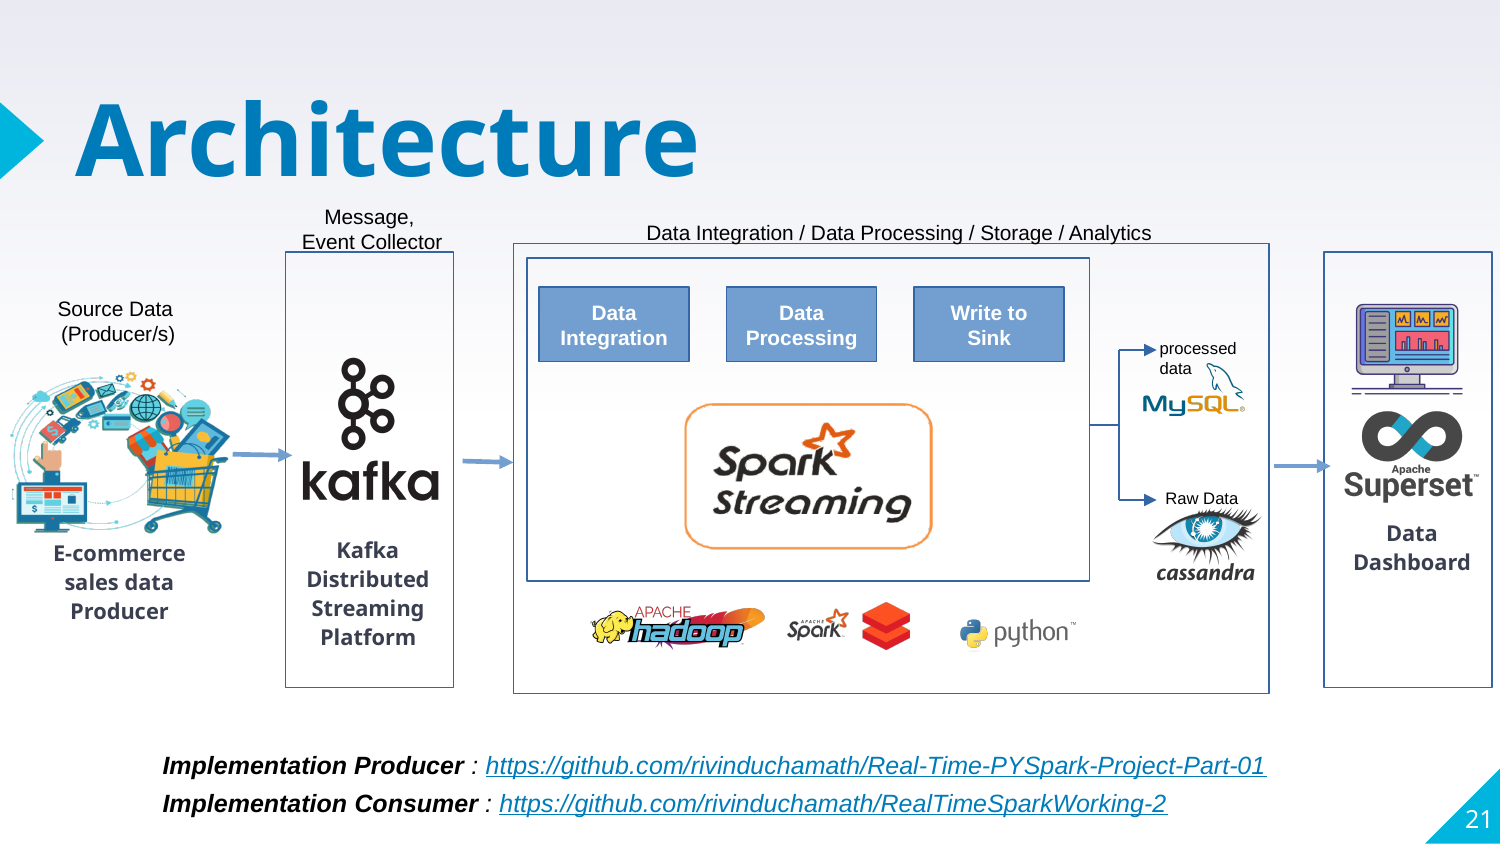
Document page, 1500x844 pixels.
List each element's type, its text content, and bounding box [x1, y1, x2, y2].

text_box processed data [1144, 330, 1295, 368]
picture [680, 401, 934, 552]
slide_number ‹#› [1418, 760, 1494, 838]
picture [1298, 290, 1500, 512]
picture [1150, 505, 1264, 582]
text_box Raw Data [1150, 480, 1294, 518]
picture [959, 618, 1077, 652]
text_box [285, 581, 454, 688]
text_box Implementation Producer : https://github.com/rivinduchamath/Real-Time-PYSpark-Project-Part-01 [147, 742, 1299, 779]
text_box [285, 258, 454, 352]
text_box Kafka Distributed Streaming Platform [236, 507, 500, 581]
title Architecture [75, 99, 1001, 277]
picture [782, 597, 915, 659]
text_box Data Dashboard [1280, 516, 1500, 592]
text_box Source Data (Producer/s) [0, 288, 263, 350]
picture [584, 599, 773, 657]
text_box [527, 257, 1090, 581]
text_box [1324, 592, 1492, 688]
text_box [1324, 251, 1492, 397]
text_box [513, 243, 1270, 694]
text_box Message, Event Collector [225, 195, 514, 258]
picture [1128, 345, 1261, 434]
text_box Implementation Consumer : https://github.com/rivinduchamath/RealTimeSparkWorking-2 [147, 779, 1299, 823]
text_box E-commerce sales data Producer [0, 558, 251, 613]
text_box Data Integration / Data Processing / Storage / Analytics [631, 212, 1195, 274]
picture [0, 347, 450, 549]
